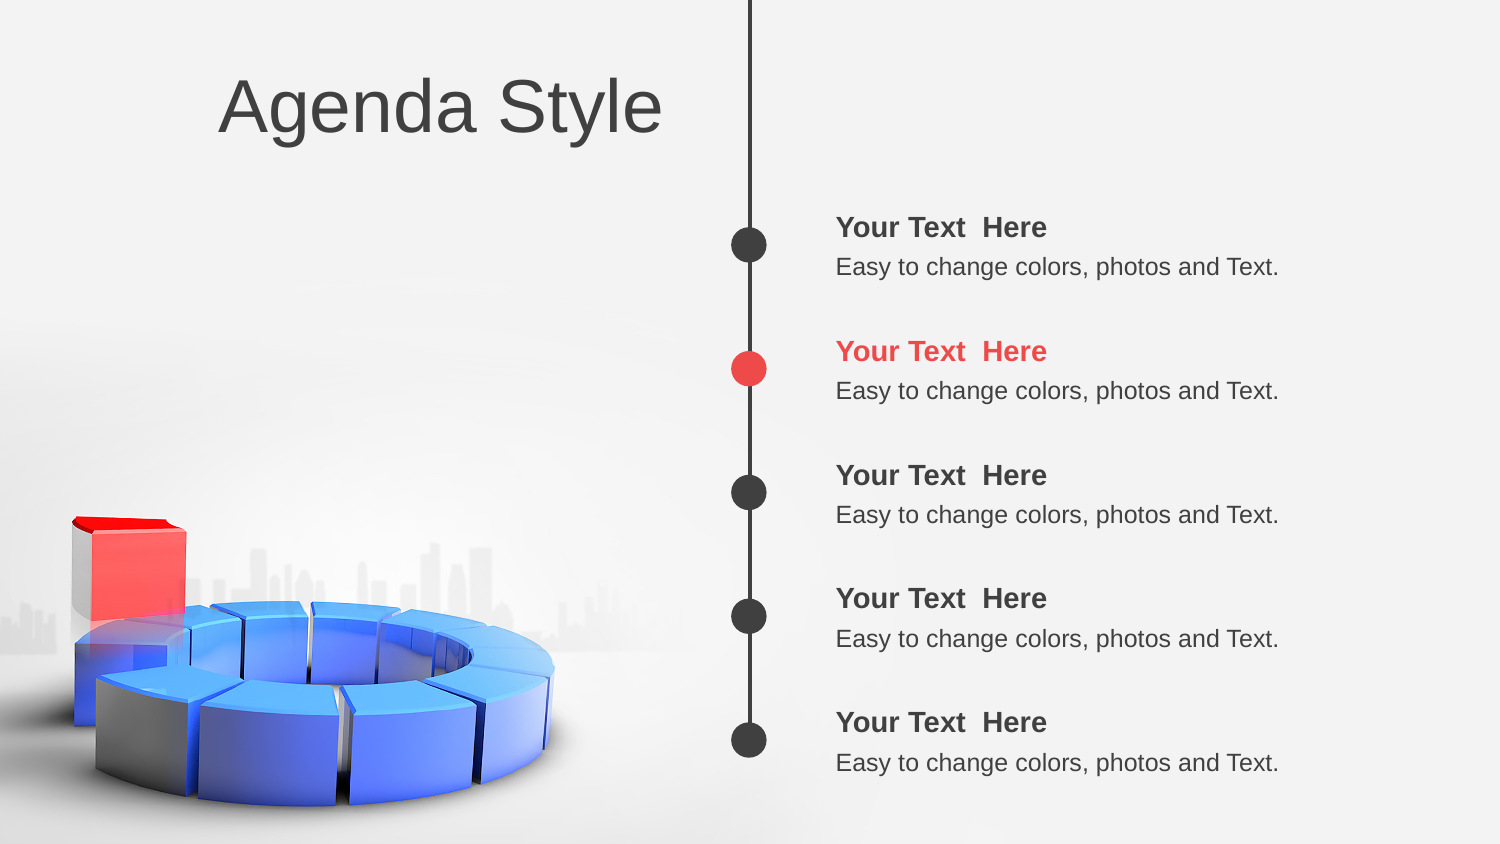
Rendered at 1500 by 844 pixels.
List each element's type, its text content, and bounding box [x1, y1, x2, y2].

text_box [754, 225, 769, 265]
text_box [754, 473, 769, 512]
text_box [820, 571, 1400, 661]
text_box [820, 448, 1400, 537]
text_box [729, 720, 769, 760]
text_box [754, 349, 769, 388]
picture [0, 0, 1500, 844]
text_box [754, 597, 769, 636]
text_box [820, 324, 1400, 413]
text_box [729, 596, 745, 636]
text_box [729, 473, 745, 512]
text_box [729, 349, 745, 389]
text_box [820, 695, 1400, 785]
text_box Agenda Style [0, 55, 680, 151]
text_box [820, 200, 1400, 290]
text_box [729, 225, 745, 265]
